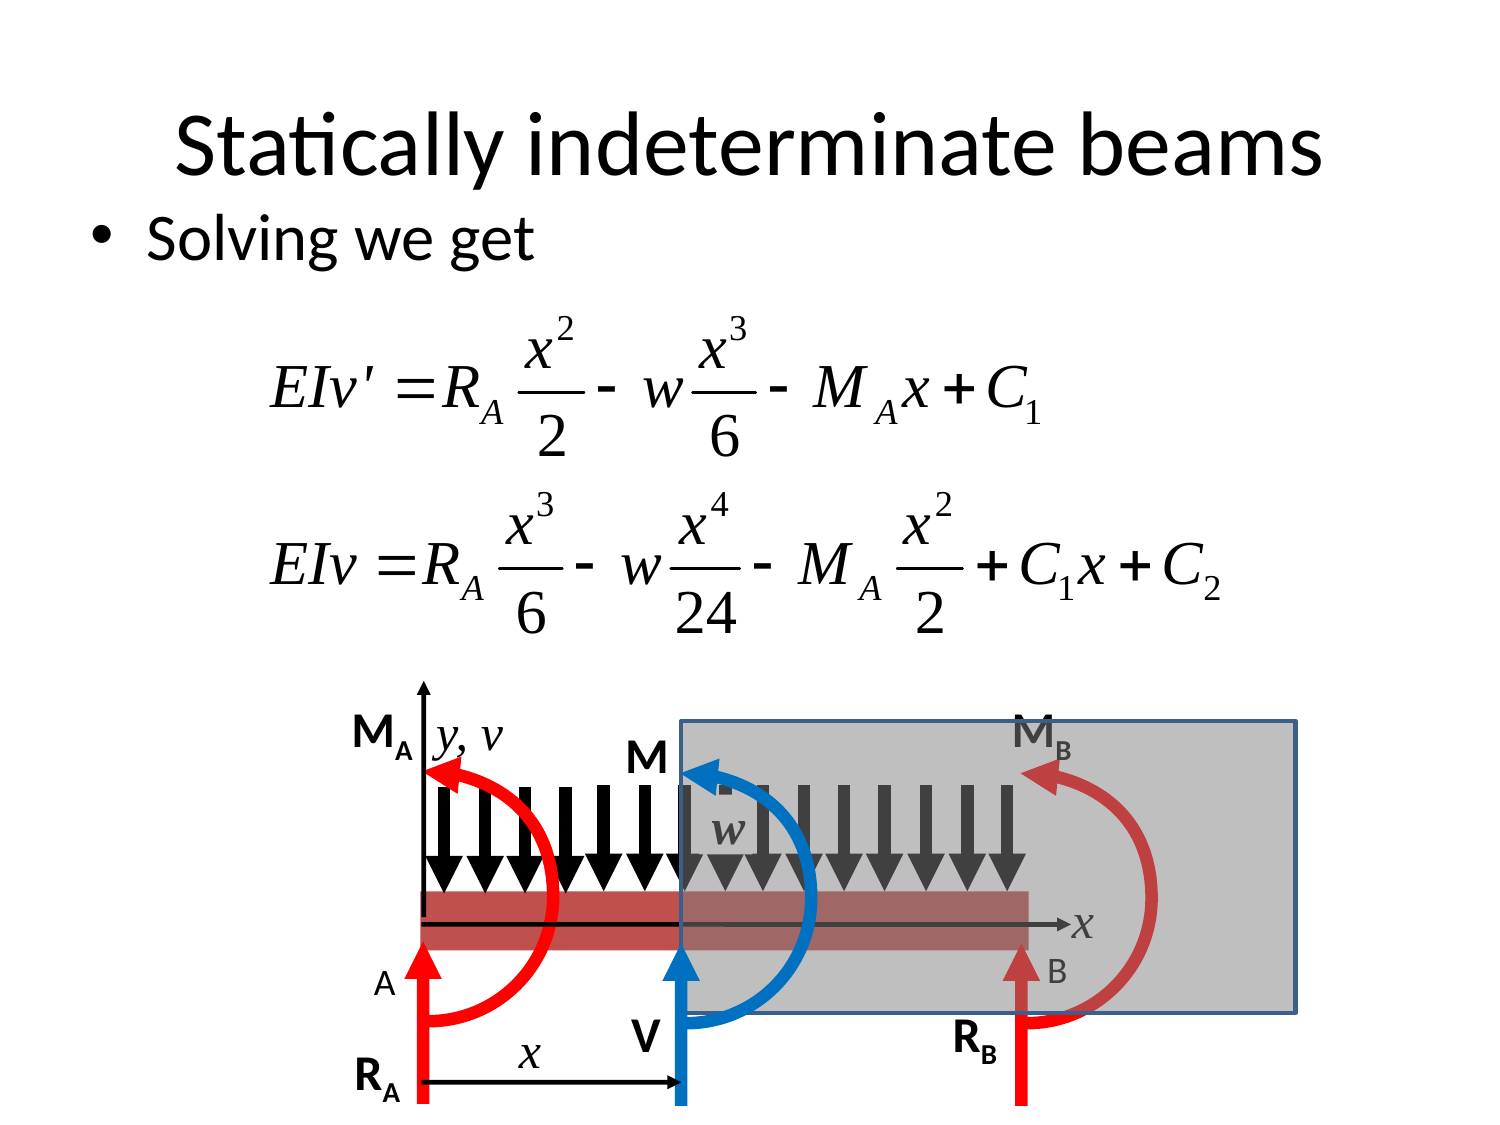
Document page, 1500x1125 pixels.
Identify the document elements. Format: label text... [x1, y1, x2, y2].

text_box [336, 690, 1152, 1107]
list Solving we get [75, 186, 1425, 929]
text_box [258, 301, 1234, 646]
title Statically indeterminate beams [75, 45, 1425, 186]
text_box [420, 680, 428, 688]
text_box [1156, 719, 1298, 1015]
